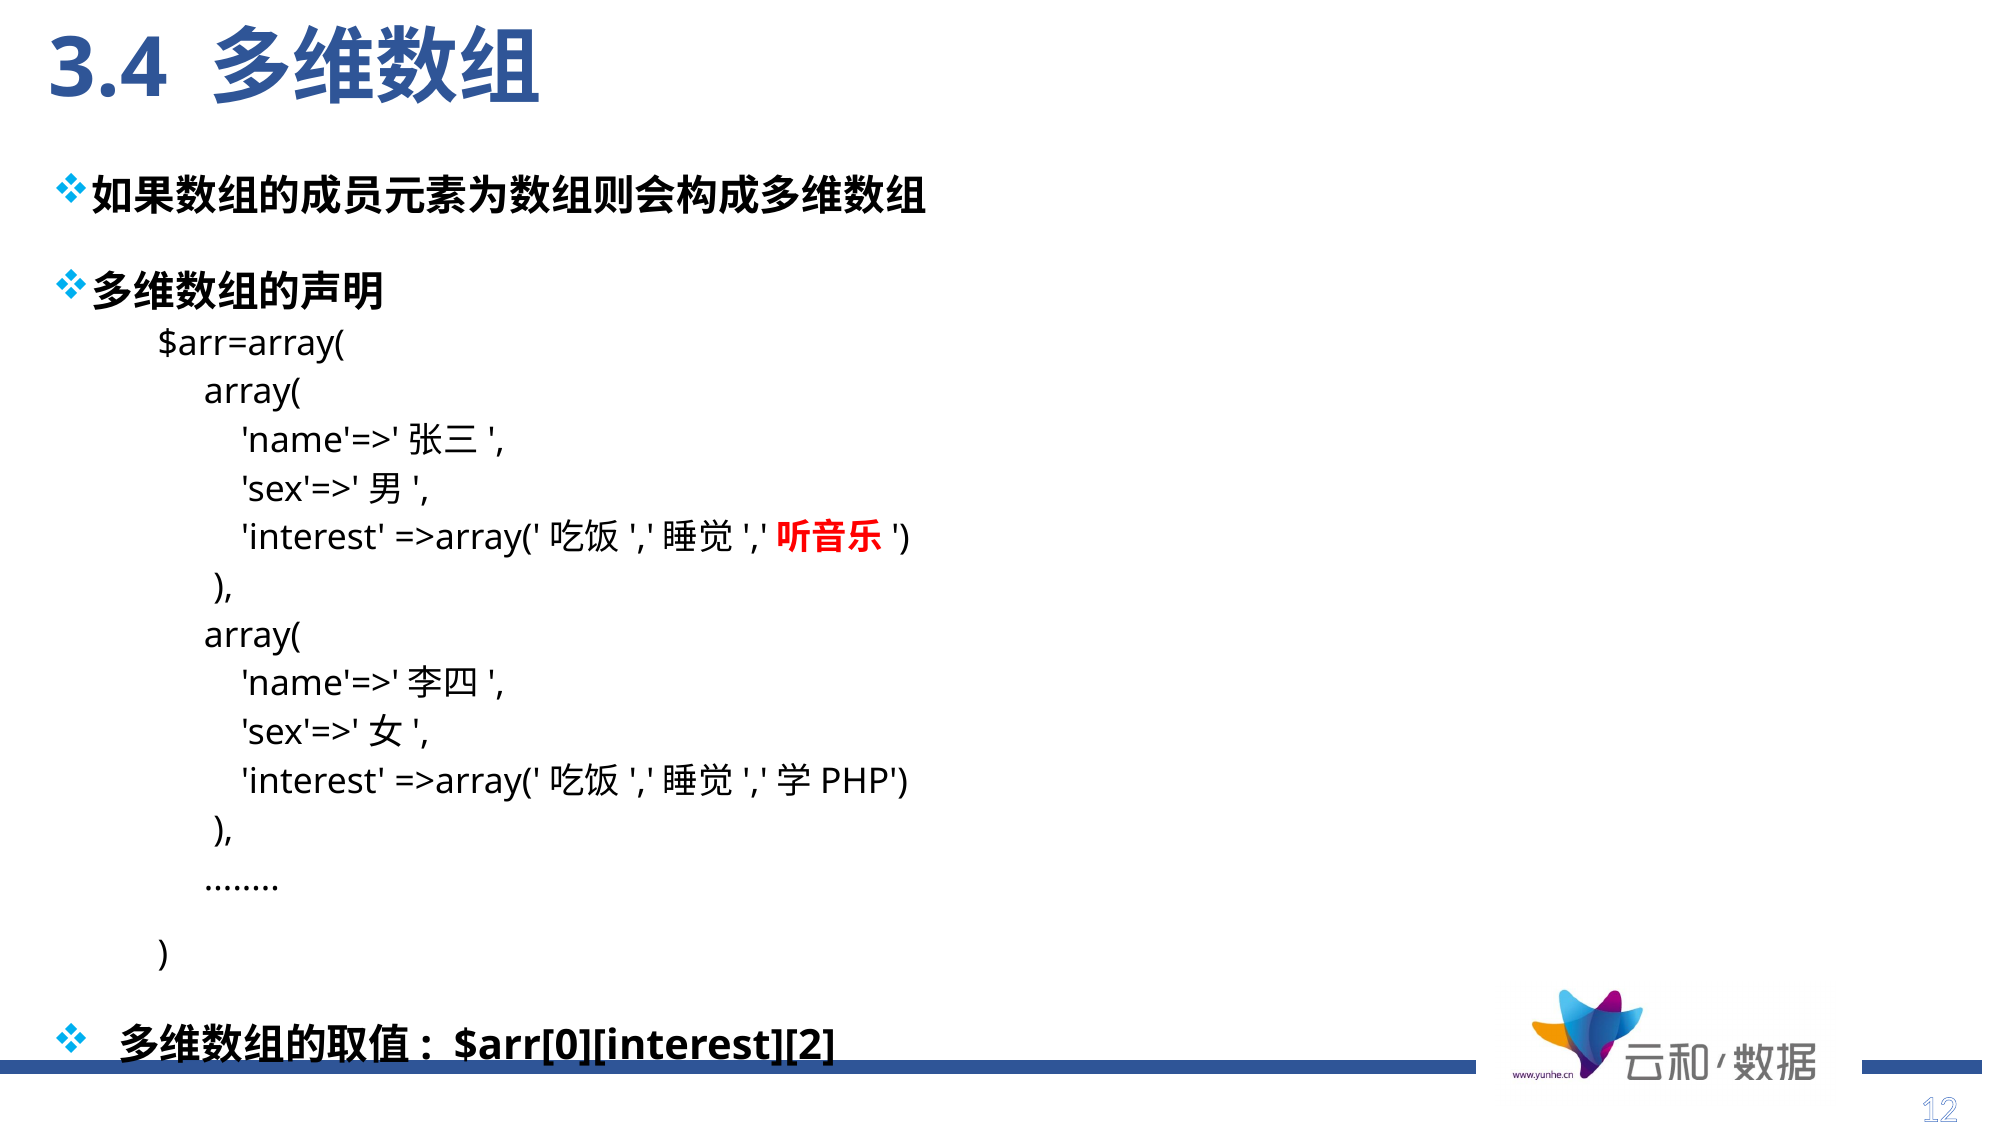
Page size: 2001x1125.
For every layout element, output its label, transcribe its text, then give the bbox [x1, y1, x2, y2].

title 3.4 多维数组 [34, 2, 1834, 136]
list 如果数组的成员元素为数组则会构成多维数组 多维数组的声明 $arr=array( array( 'name'=>'张三', 'sex'=>'男', 'interest' =>array('吃饭','睡觉','听音乐') ), array( 'name'=>'李四', 'sex'=>'女', 'interest' =>array('吃饭','睡觉','学PHP') ), ........ ) 多维数组的取值: $arr[0][interest][2] [37, 136, 1834, 1118]
